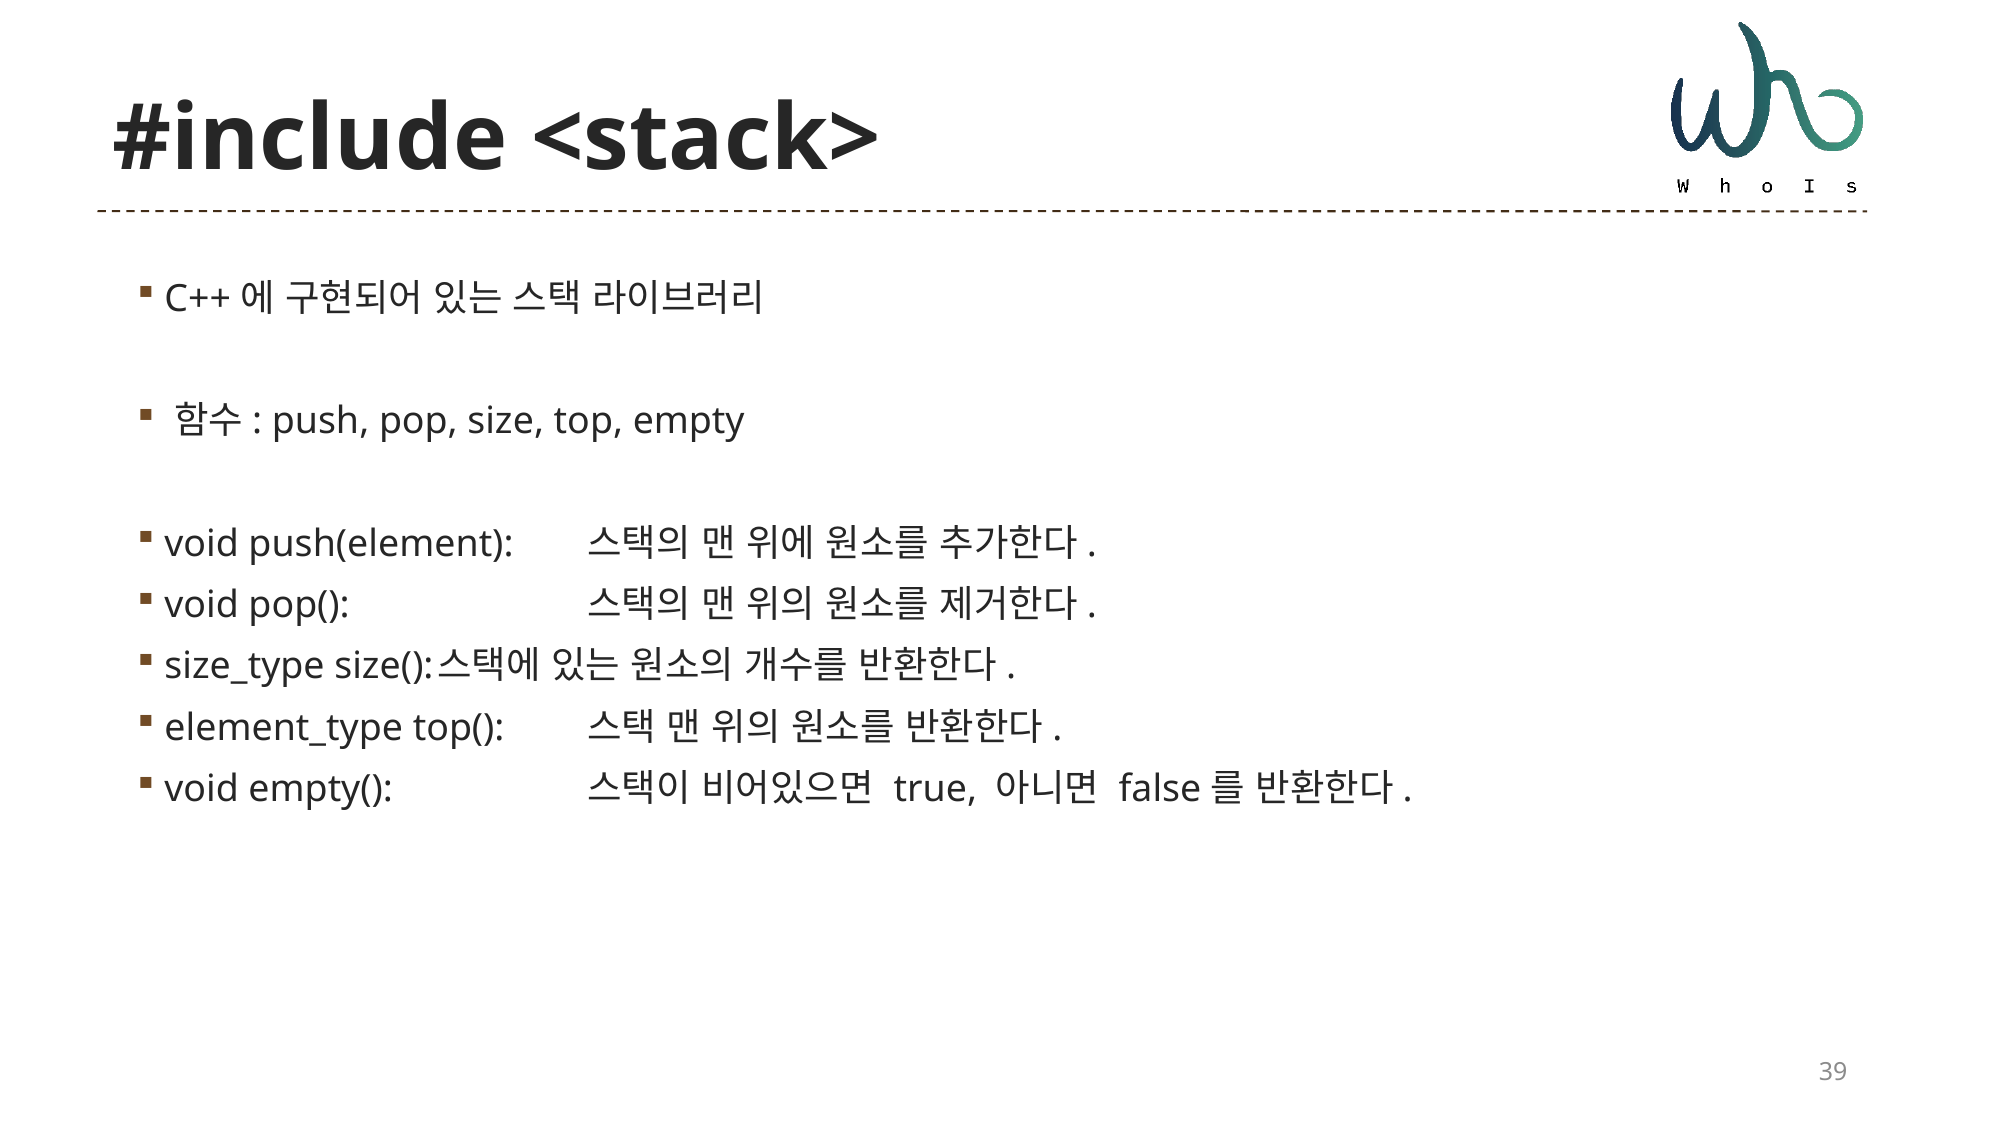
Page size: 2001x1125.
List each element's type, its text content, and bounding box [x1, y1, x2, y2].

slide_number 39 [1412, 1042, 1863, 1103]
picture [1671, 22, 1863, 201]
text_box #include <stack> [97, 70, 1446, 196]
text_box C++에 구현되어 있는 스택 라이브러리 함수: push, pop, size, top, empty void push(element): 스택의 맨 위에 원소를 추가한다. void pop(): 스택의 맨 위의 원소를 제거한다. size_type size(): 스택에 있는 원소의 개수를 반환한다. element_type top(): 스택 맨 위의 원소를 반환한다. void empty(): 스택이 비어있으면 true, 아니면 false를 반환한다. [122, 271, 1892, 1014]
text_box [97, 246, 1867, 989]
